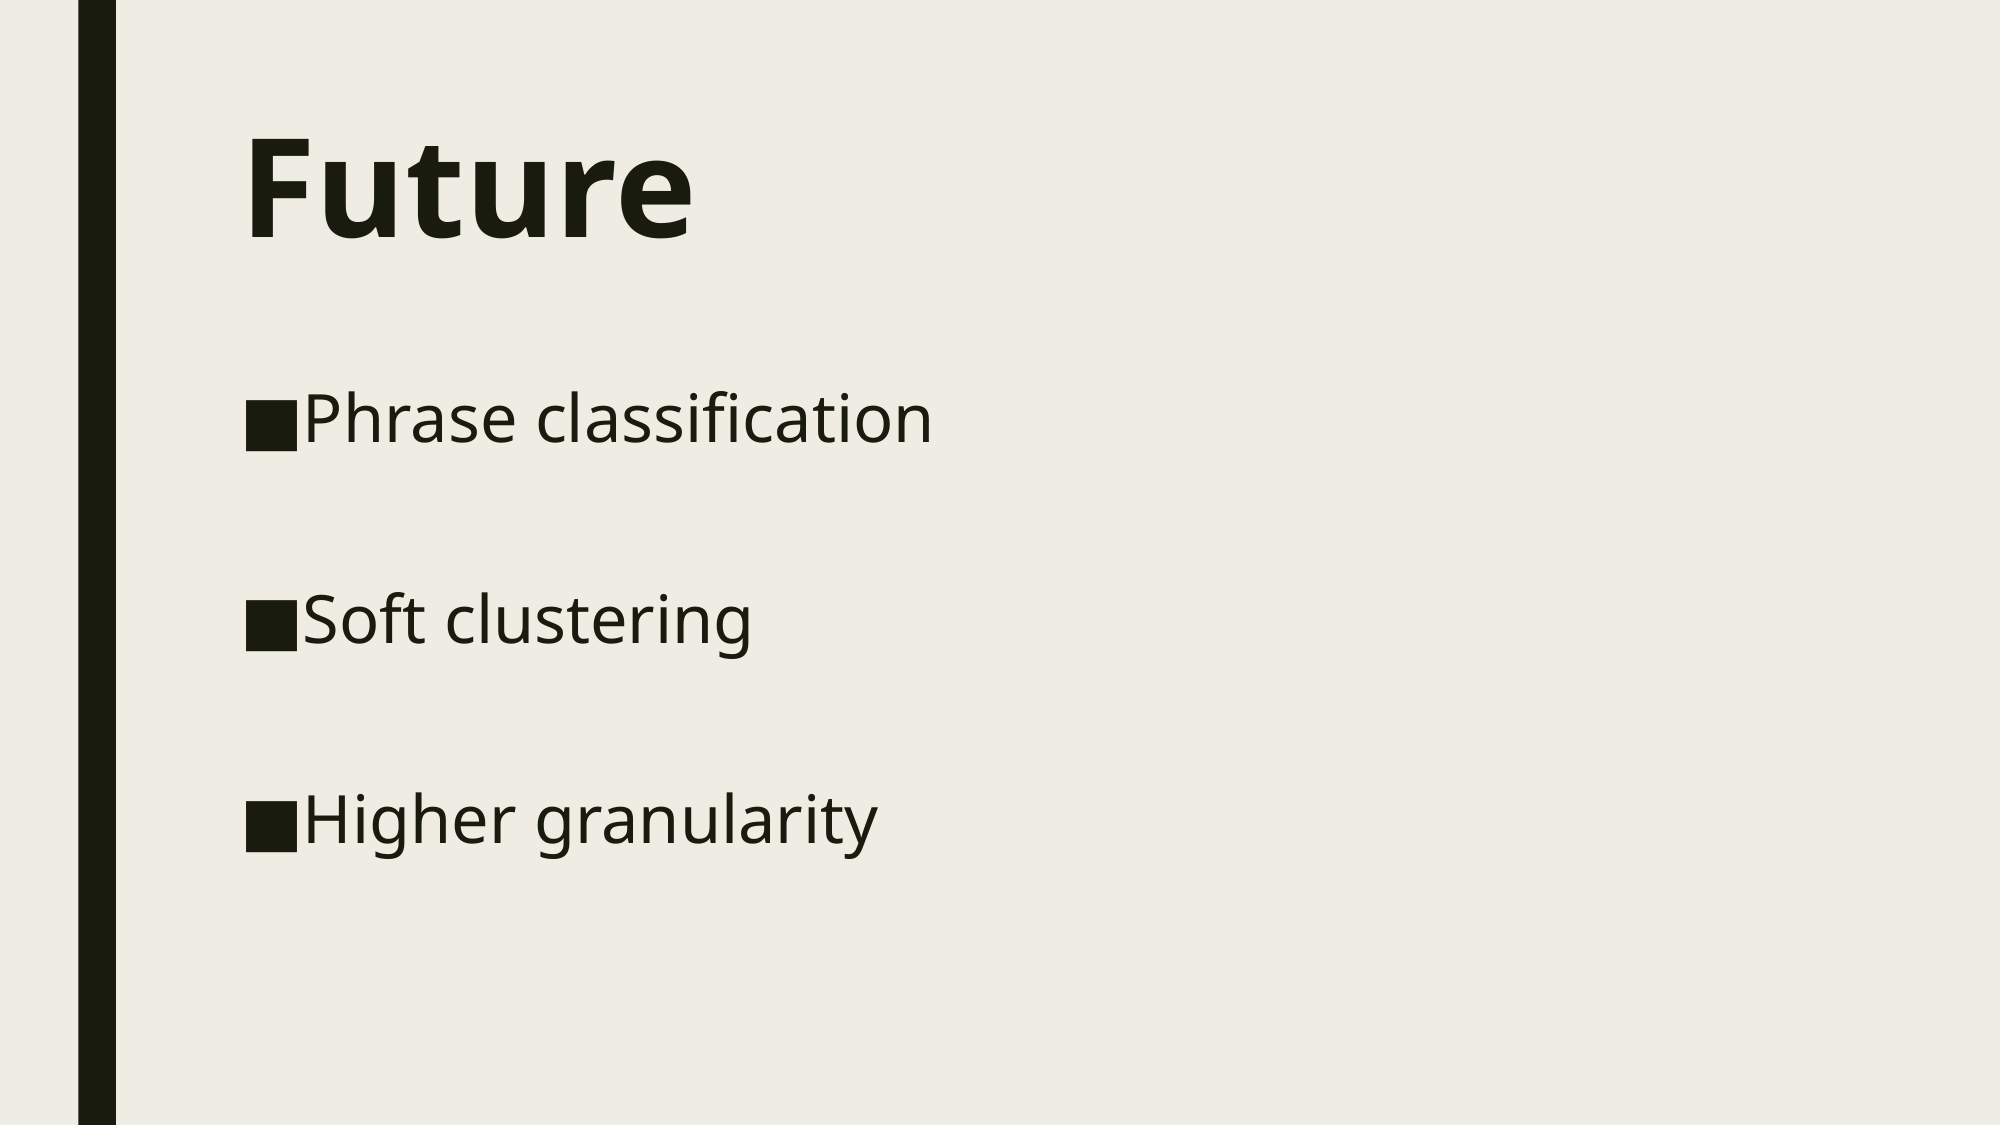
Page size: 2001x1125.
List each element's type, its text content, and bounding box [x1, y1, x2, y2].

list Phrase classification Soft clustering Higher granularity [225, 375, 1800, 963]
title Future [225, 112, 1800, 357]
